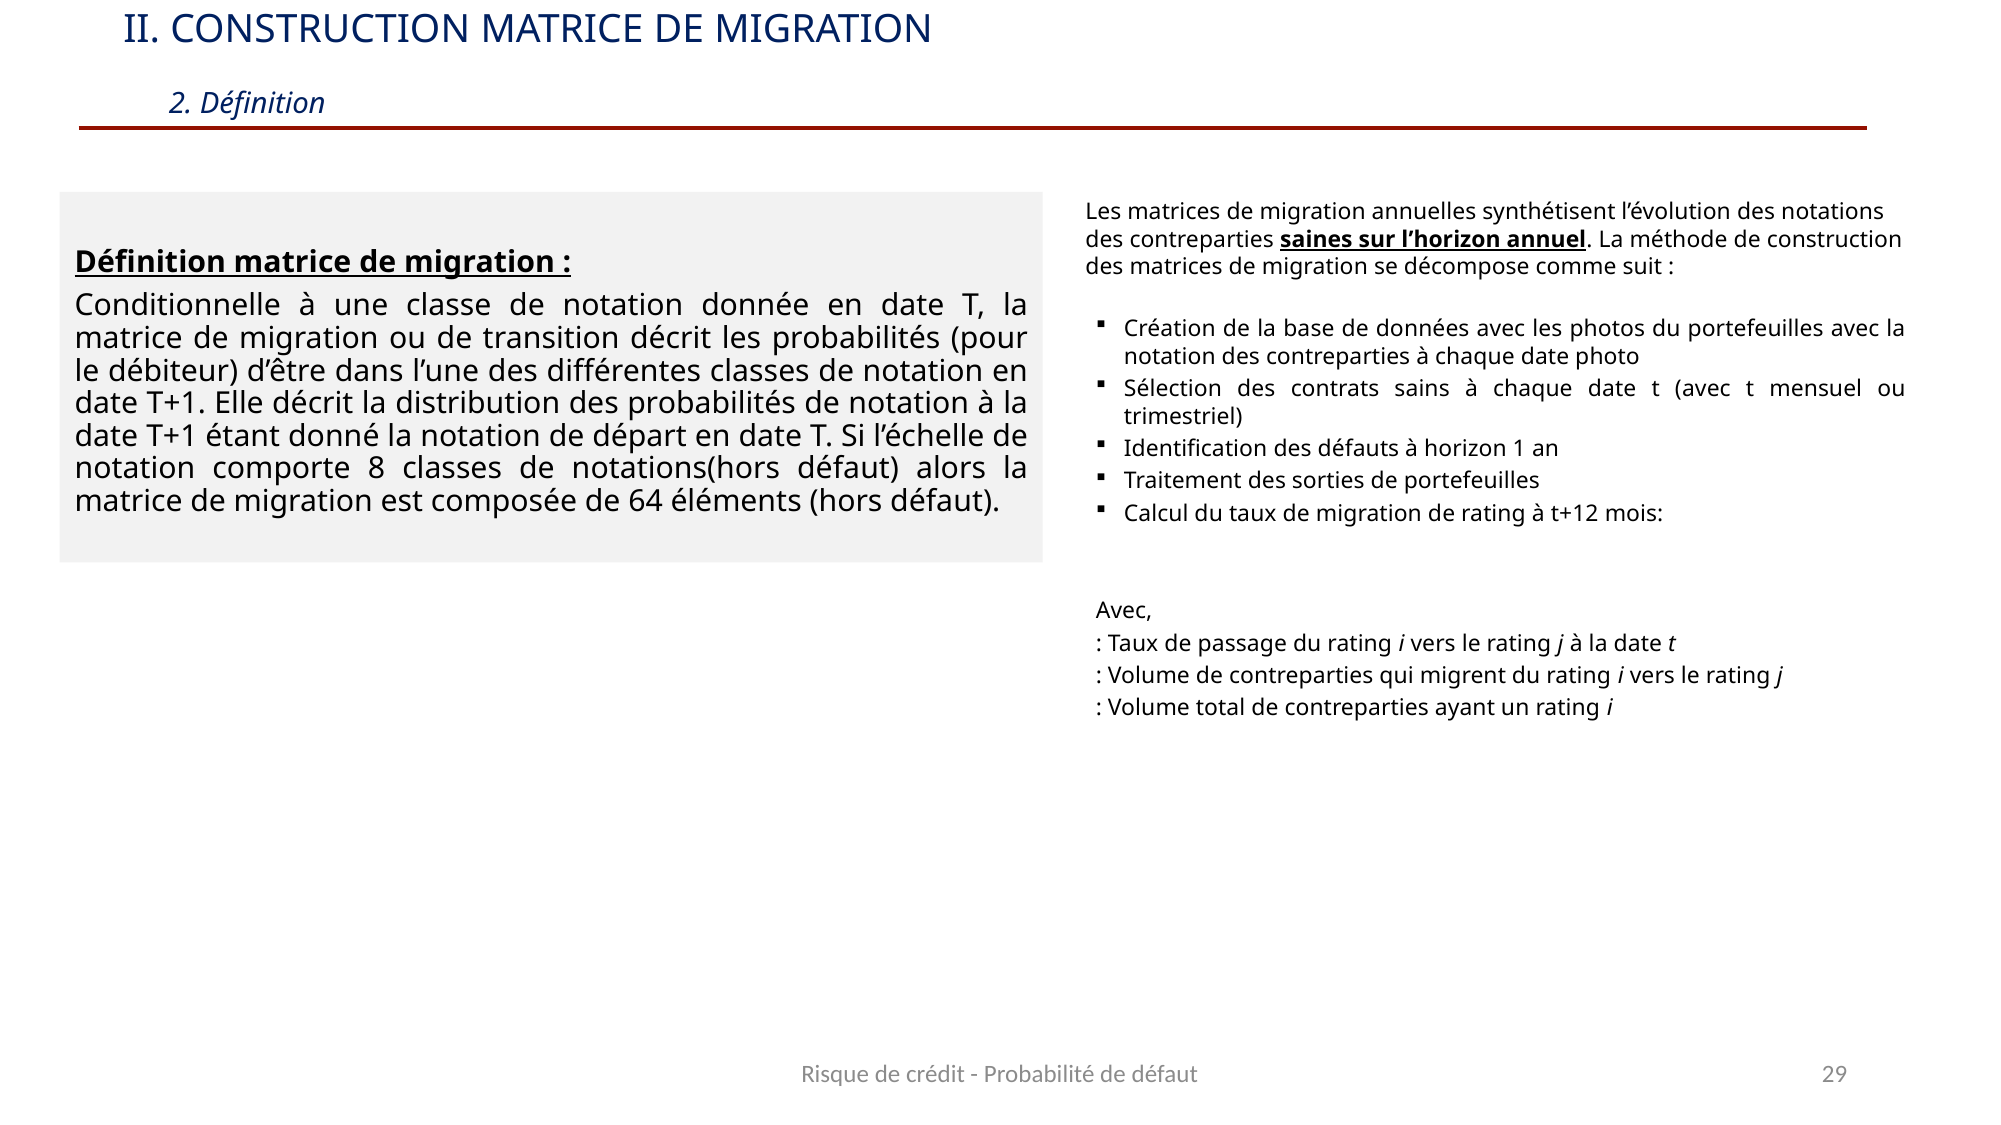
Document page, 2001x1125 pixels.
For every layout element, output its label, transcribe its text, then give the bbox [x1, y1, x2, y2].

text_box Définition matrice de migration : Conditionnelle à une classe de notation donnée en date T, la matrice de migration ou de transition décrit les probabilités (pour le débiteur) d’être dans l’une des différentes classes de notation en date T+1. Elle décrit la distribution des probabilités de notation à la date T+1 étant donné la notation de départ en date T. Si l’échelle de notation comporte 8 classes de notations(hors défaut) alors la matrice de migration est composée de 64 éléments (hors défaut). [59, 191, 1043, 563]
footer Risque de crédit - Probabilité de défaut [662, 1042, 1338, 1103]
slide_number 29 [1412, 1042, 1863, 1103]
text_box II. Construction Matrice de Migration 2. Définition [108, 0, 1754, 127]
